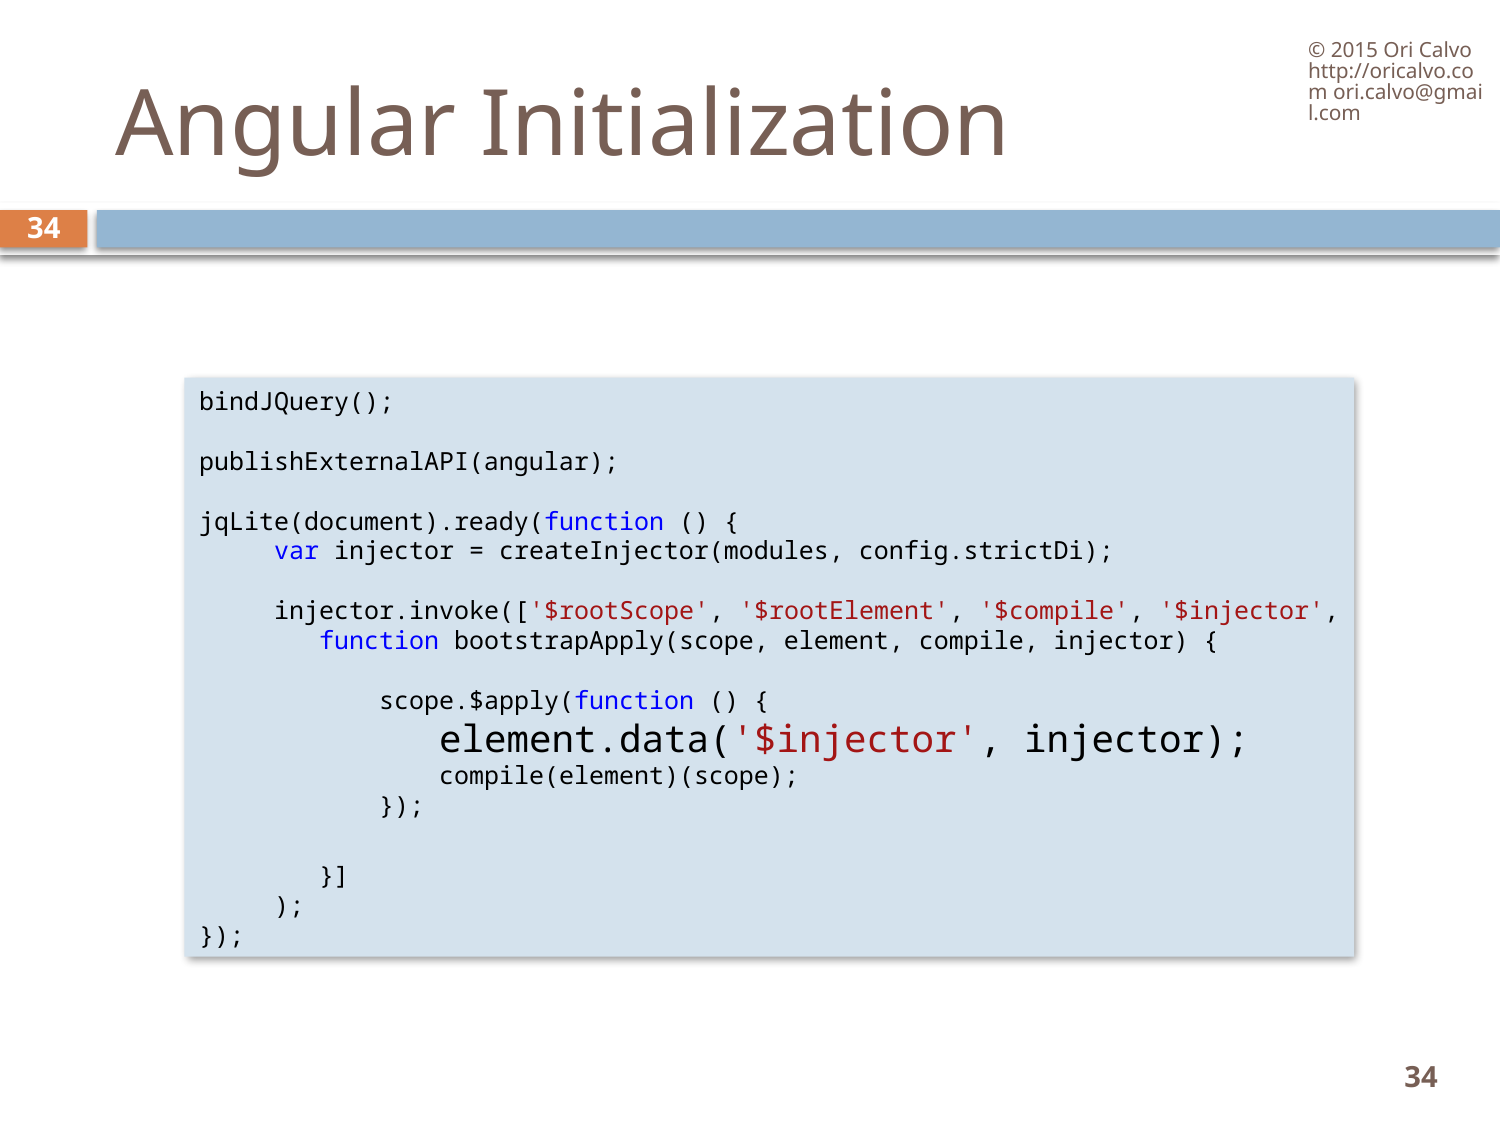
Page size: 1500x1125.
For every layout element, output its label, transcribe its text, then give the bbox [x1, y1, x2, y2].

title Angular Initialization [100, 37, 1438, 200]
footer © 2015 Ori Calvo http://oricalvo.com ori.calvo@gmail.com [1293, 0, 1500, 102]
text_box bindJQuery(); publishExternalAPI(angular); jqLite(document).ready(function () { var injector = createInjector(modules, config.strictDi); injector.invoke(['$rootScope', '$rootElement', '$compile', '$injector', function bootstrapApply(scope, element, compile, injector) { scope.$apply(function () { element.data('$injector', injector); compile(element)(scope); }); }] ); }); [184, 377, 1355, 957]
slide_number 34 [0, 208, 88, 249]
